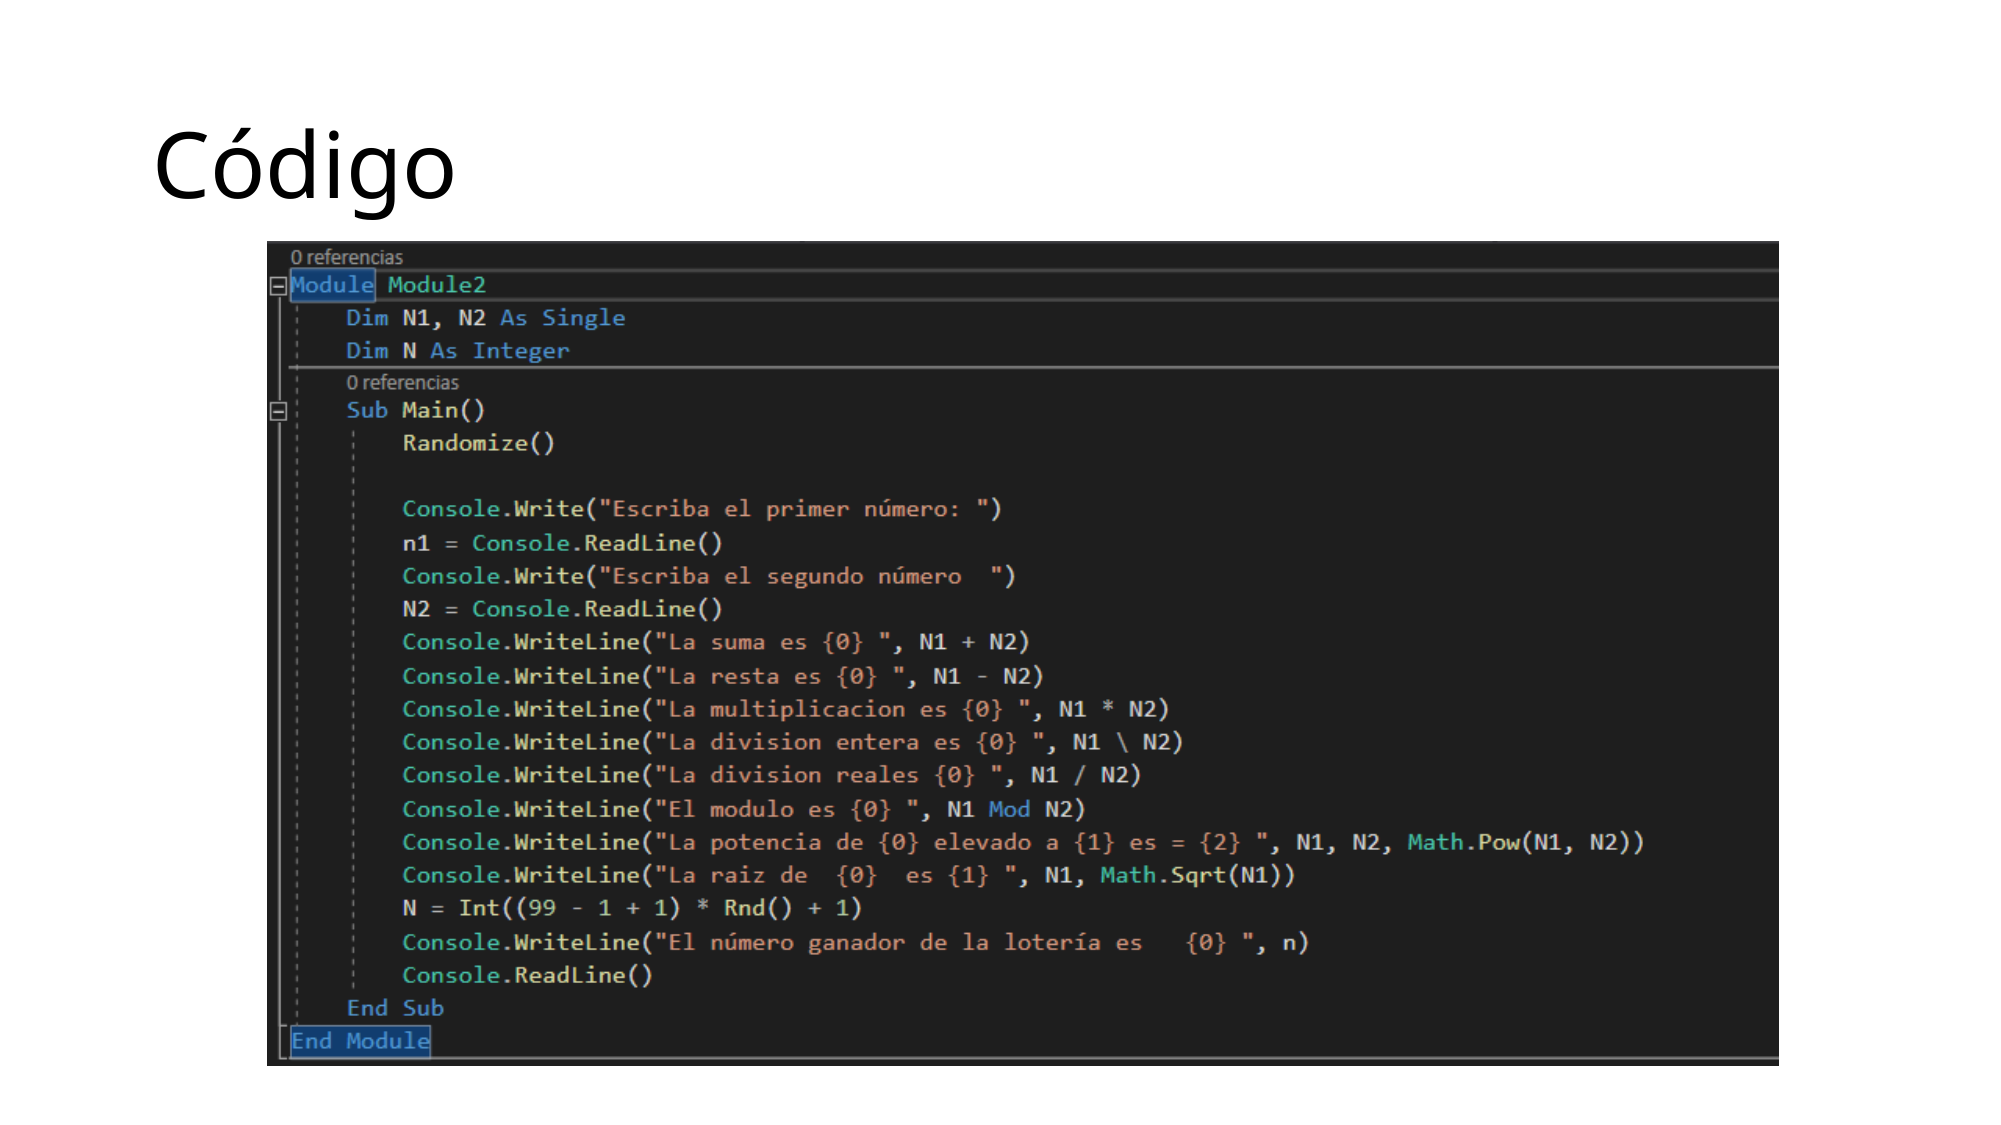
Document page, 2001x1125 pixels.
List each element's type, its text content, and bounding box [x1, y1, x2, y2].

picture [267, 241, 1779, 1066]
title Código [137, 59, 1863, 278]
